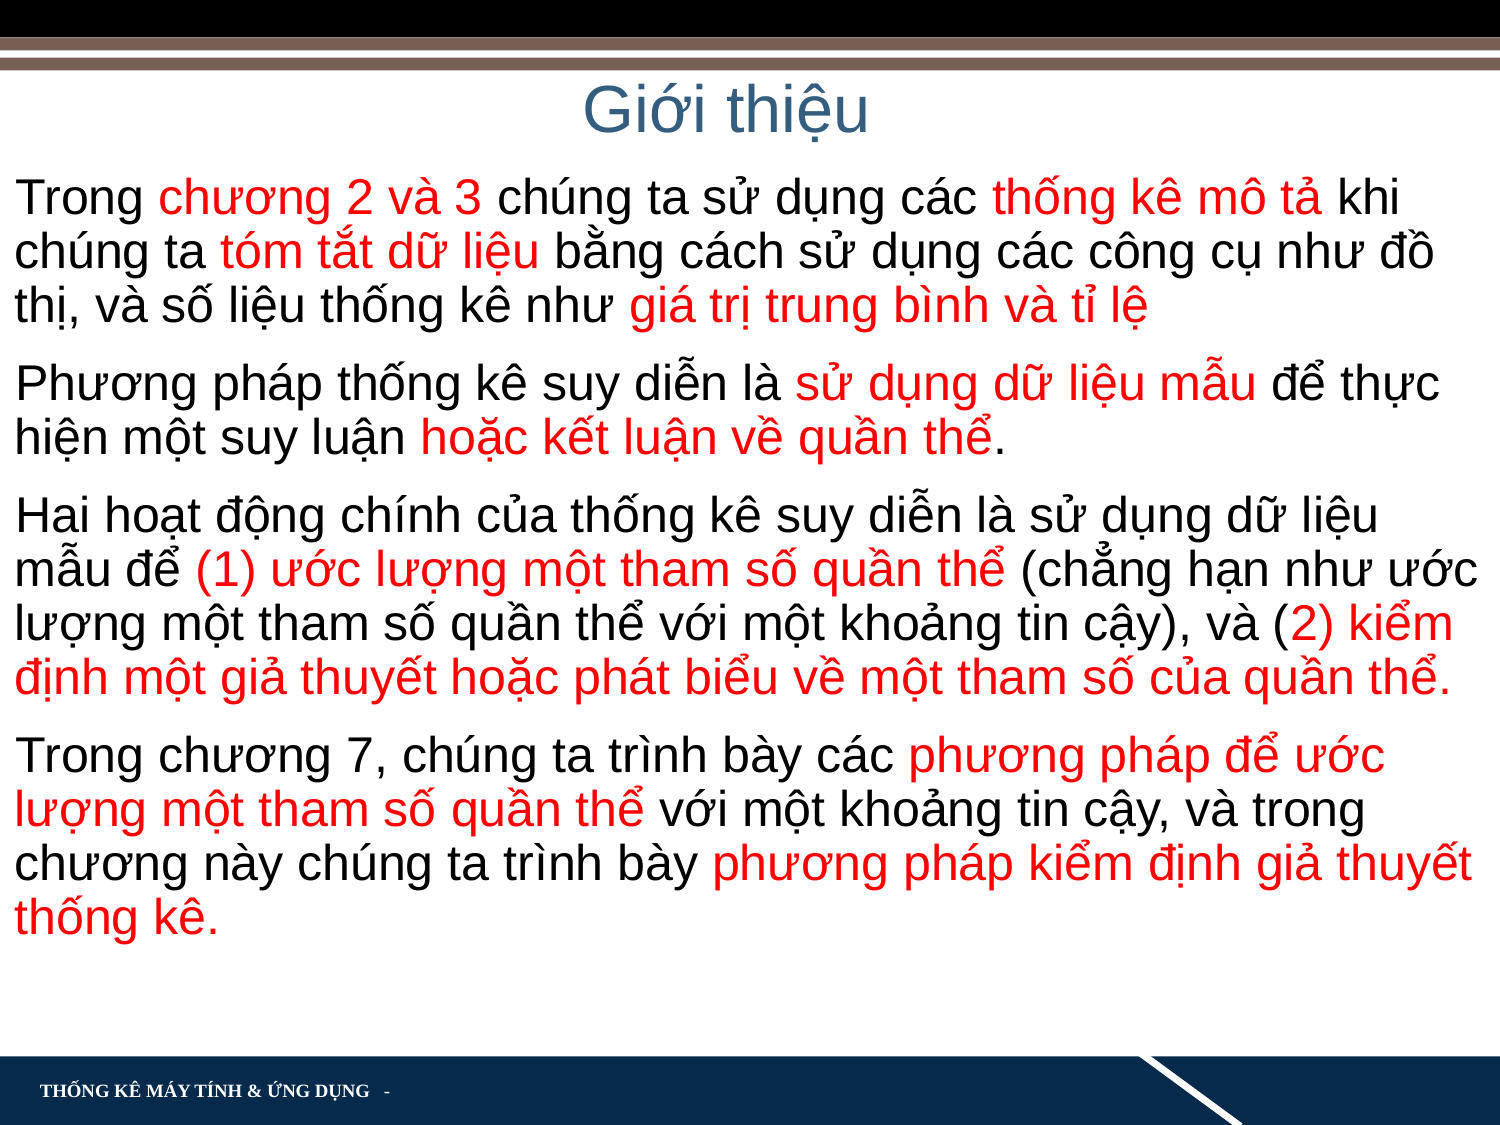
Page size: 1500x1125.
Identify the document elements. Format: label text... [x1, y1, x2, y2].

list Trong chương 2 và 3 chúng ta sử dụng các thống kê mô tả khi chúng ta tóm tắt dữ liệu bằng cách sử dụng các công cụ như đồ thị, và số liệu thống kê như giá trị trung bình và tỉ lệ Phương pháp thống kê suy diễn là sử dụng dữ liệu mẫu để thực hiện một suy luận hoặc kết luận về quần thể. Hai hoạt động chính của thống kê suy diễn là sử dụng dữ liệu mẫu để (1) ước lượng một tham số quần thể (chẳng hạn như ước lượng một tham số quần thể với một khoảng tin cậy), và (2) kiểm định một giả thuyết hoặc phát biểu về một tham số của quần thể. Trong chương 7, chúng ta trình bày các phương pháp để ước lượng một tham số quần thể với một khoảng tin cậy, và trong chương này chúng ta trình bày phương pháp kiểm định giả thuyết thống kê. [0, 164, 1500, 963]
title Giới thiệu [178, 67, 1275, 164]
